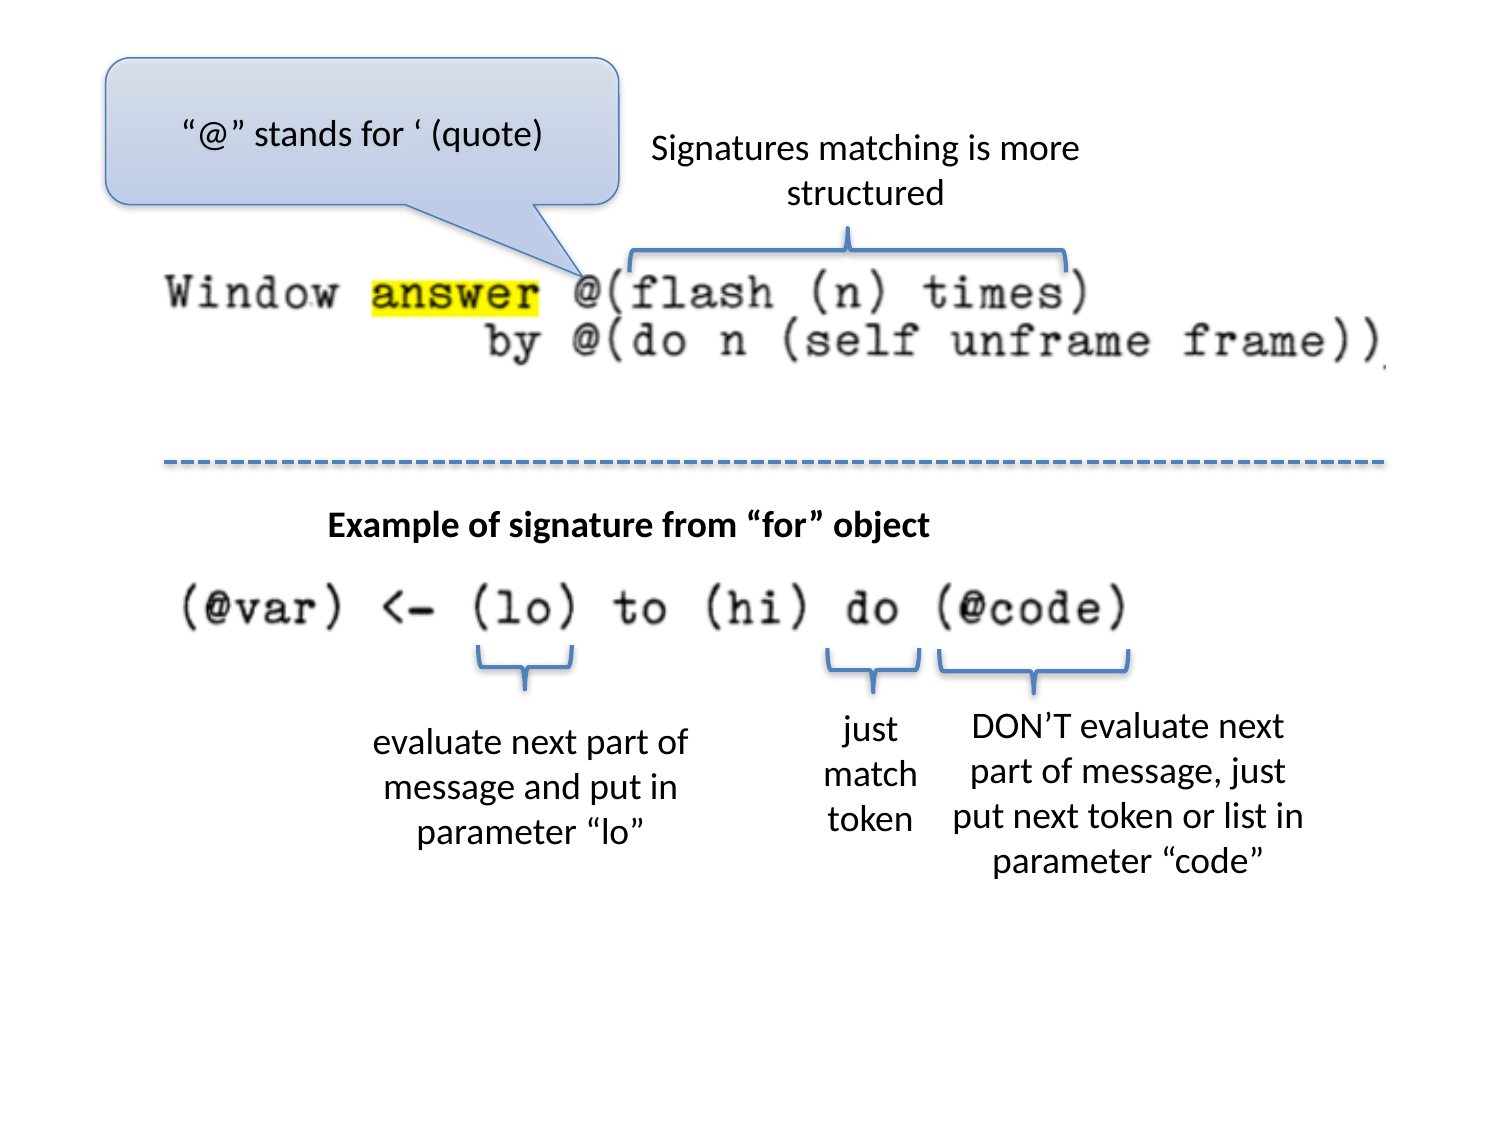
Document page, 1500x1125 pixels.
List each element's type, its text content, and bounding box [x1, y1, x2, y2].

picture [135, 249, 1386, 380]
text_box [869, 676, 877, 695]
text_box [521, 676, 528, 692]
text_box just match token [793, 696, 927, 846]
picture [159, 564, 1152, 668]
text_box DON’T evaluate next part of message, just put next token or list in parameter “code” [927, 693, 1329, 889]
text_box [1030, 676, 1038, 693]
text_box “@” stands for ‘ (quote) [104, 57, 620, 248]
text_box Signatures matching is more structured [618, 115, 1114, 221]
text_box Example of signature from “for” object [266, 492, 993, 552]
text_box [843, 226, 853, 248]
text_box evaluate next part of message and put in parameter “lo” [330, 709, 732, 860]
